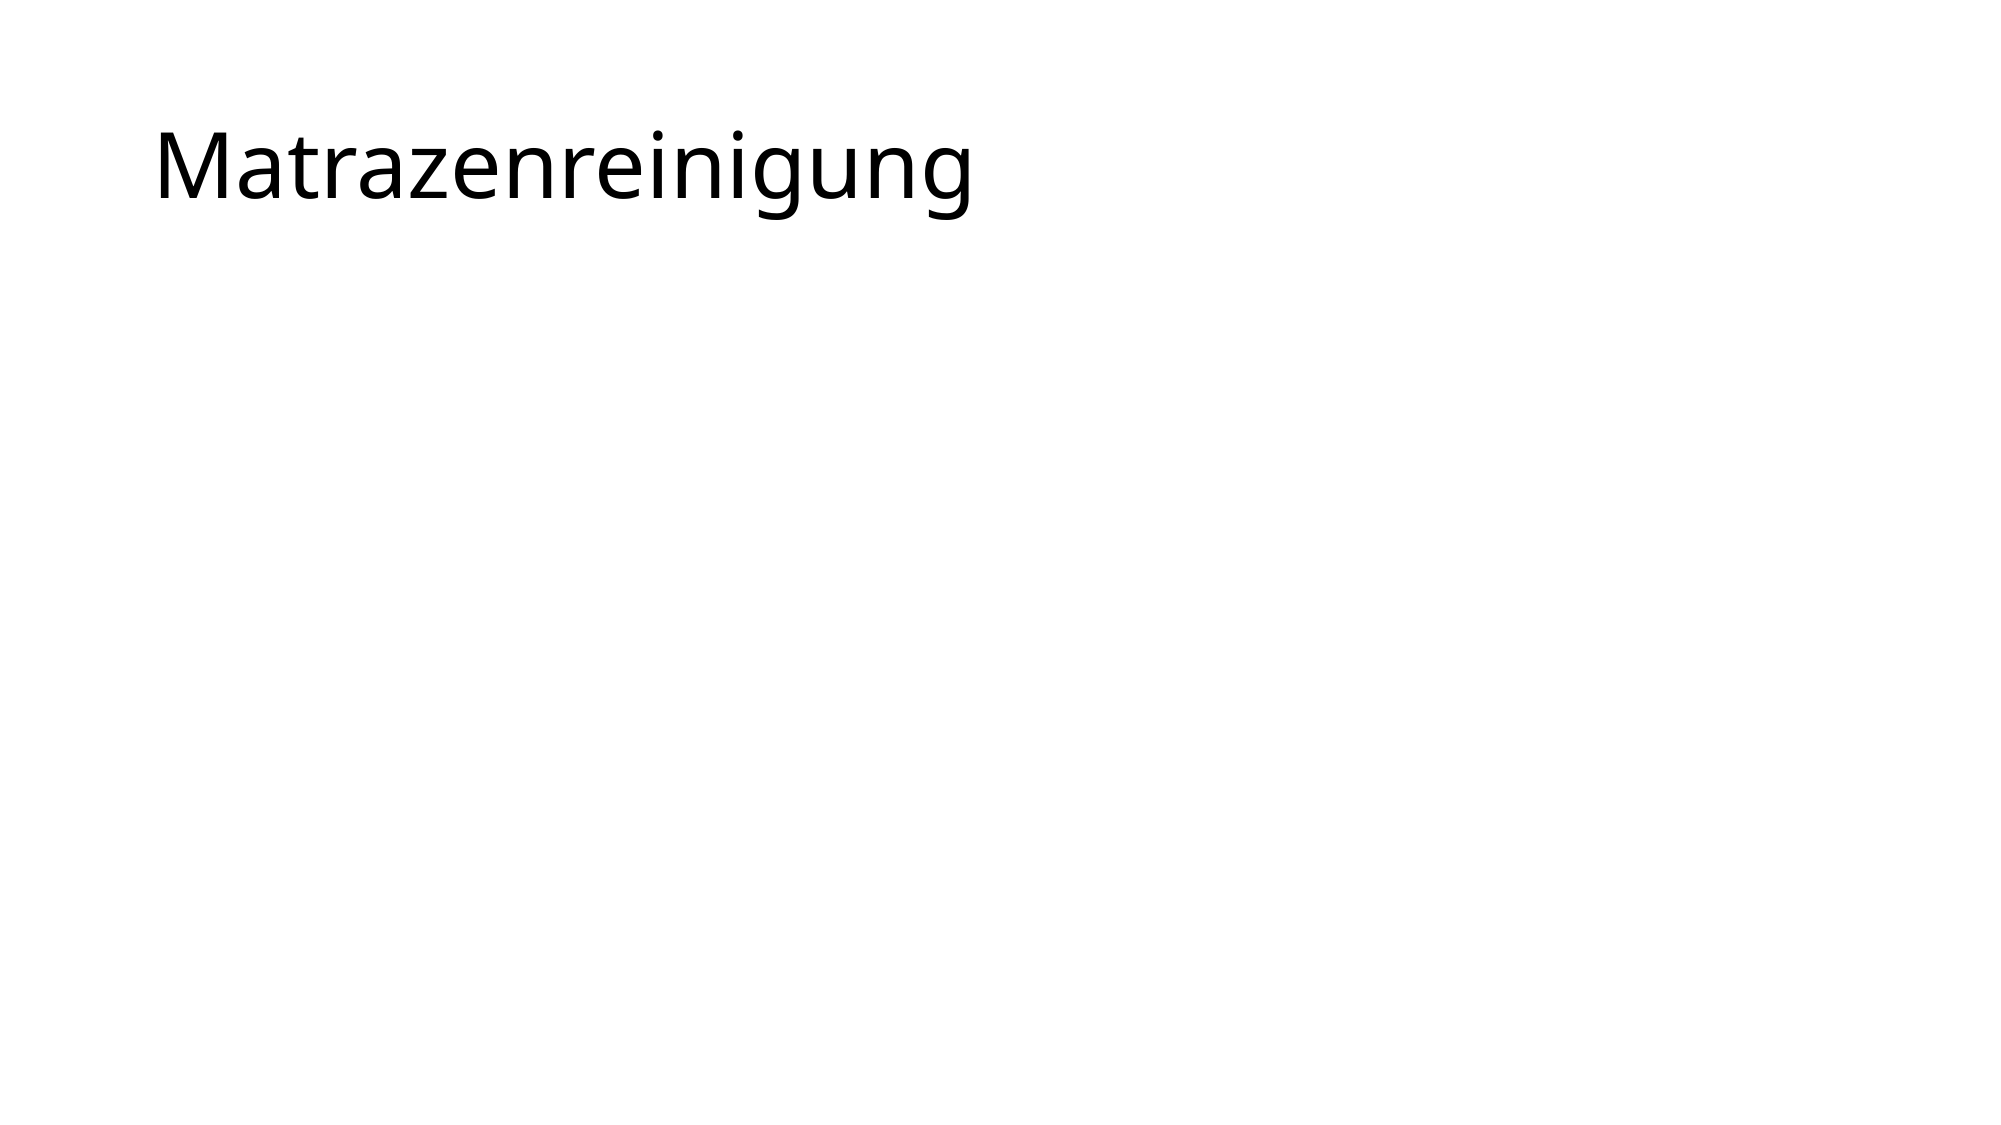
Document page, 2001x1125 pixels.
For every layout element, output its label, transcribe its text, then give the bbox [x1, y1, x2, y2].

title Matrazenreinigung [137, 59, 1863, 278]
